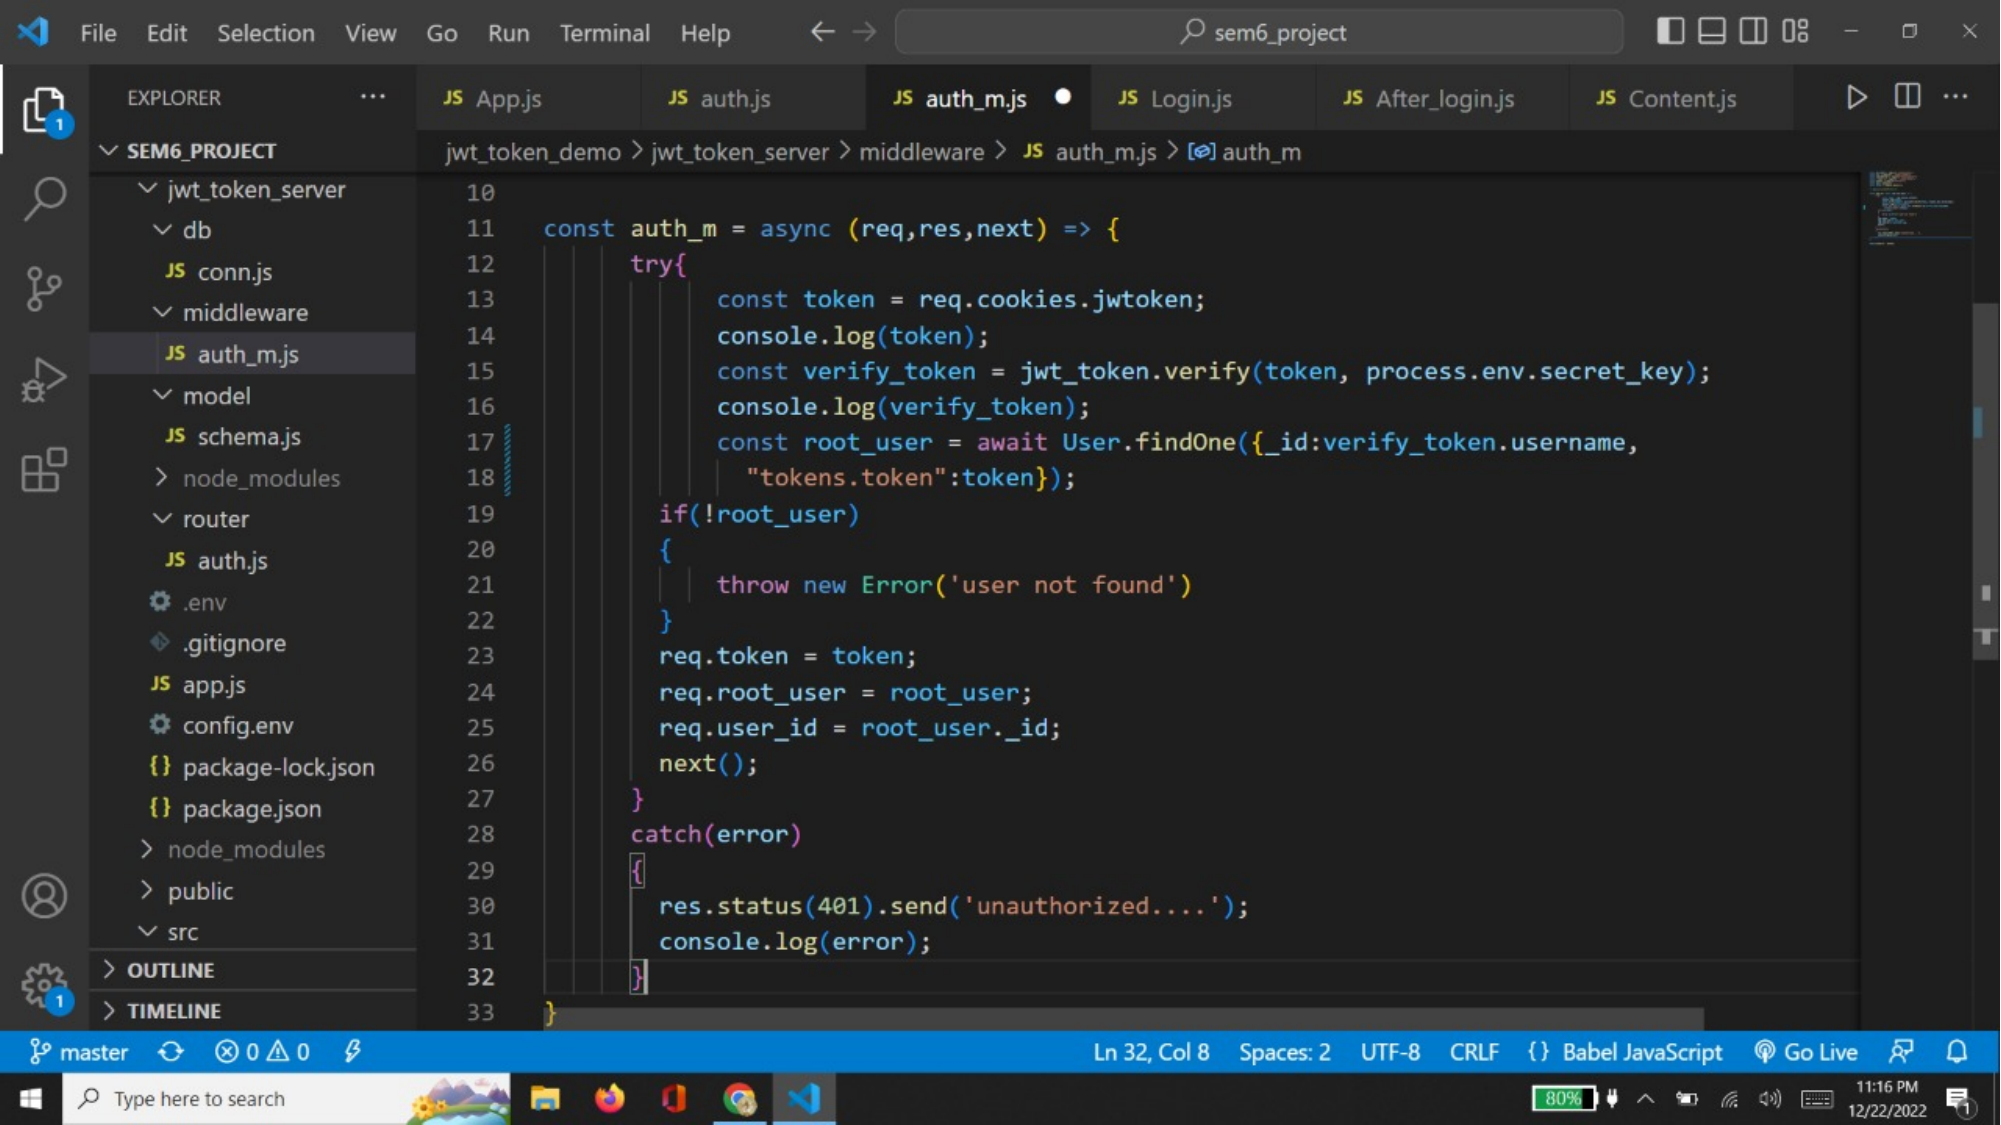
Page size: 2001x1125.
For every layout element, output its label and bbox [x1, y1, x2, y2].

list [0, 0, 2000, 1125]
